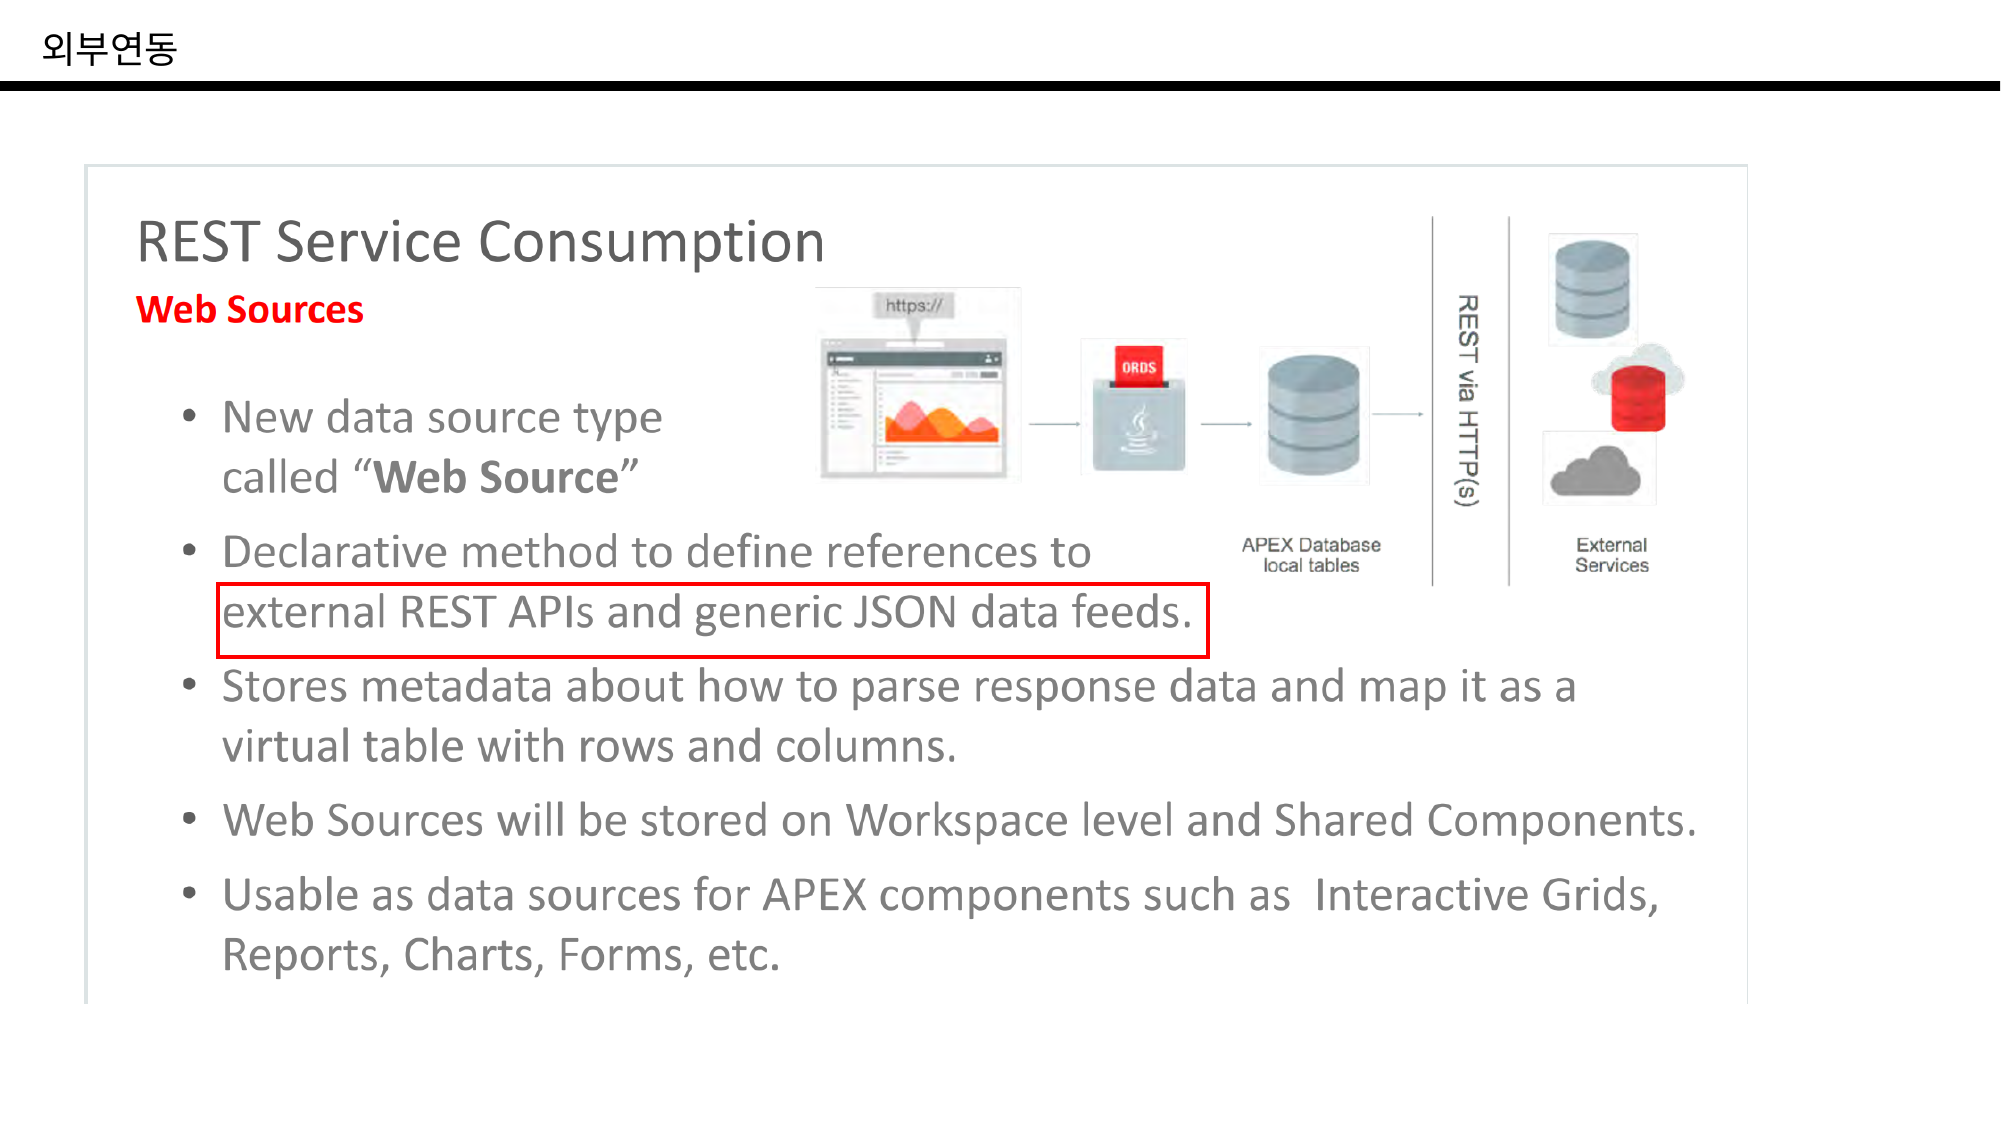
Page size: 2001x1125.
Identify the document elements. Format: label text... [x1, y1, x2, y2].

text_box 외부연동 [26, 18, 195, 79]
picture [84, 164, 1748, 1004]
